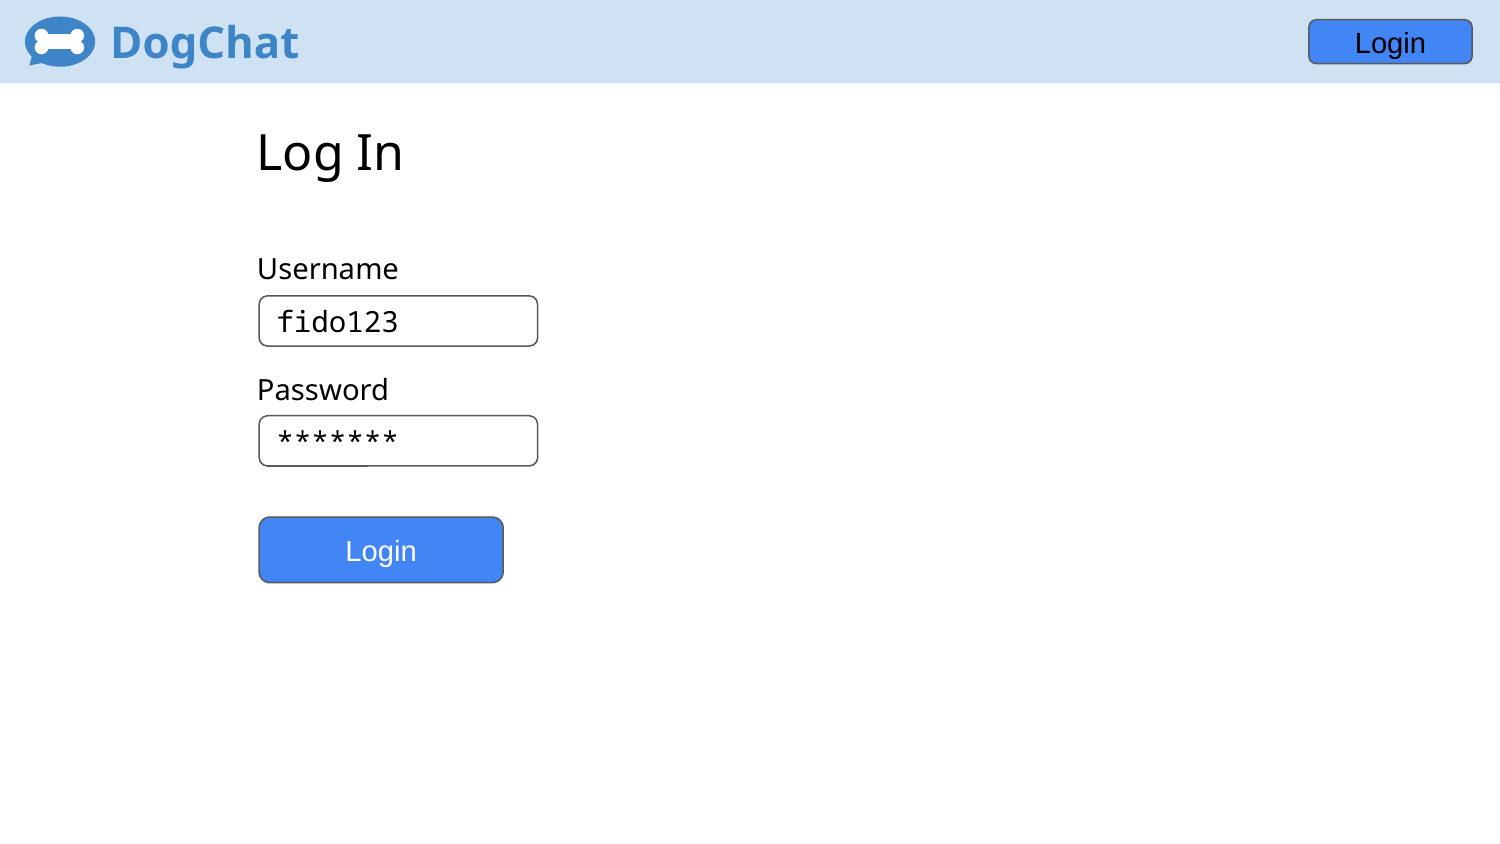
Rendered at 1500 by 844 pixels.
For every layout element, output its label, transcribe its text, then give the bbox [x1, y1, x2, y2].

text_box Password [241, 356, 466, 422]
text_box Login [259, 517, 504, 583]
text_box [0, 0, 1500, 84]
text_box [24, 16, 96, 67]
text_box ******* [259, 415, 538, 467]
text_box DogChat [95, 0, 850, 83]
text_box fido123 [259, 295, 538, 347]
text_box Username [241, 235, 466, 301]
text_box Log In [241, 105, 496, 195]
text_box Login [1308, 19, 1473, 64]
